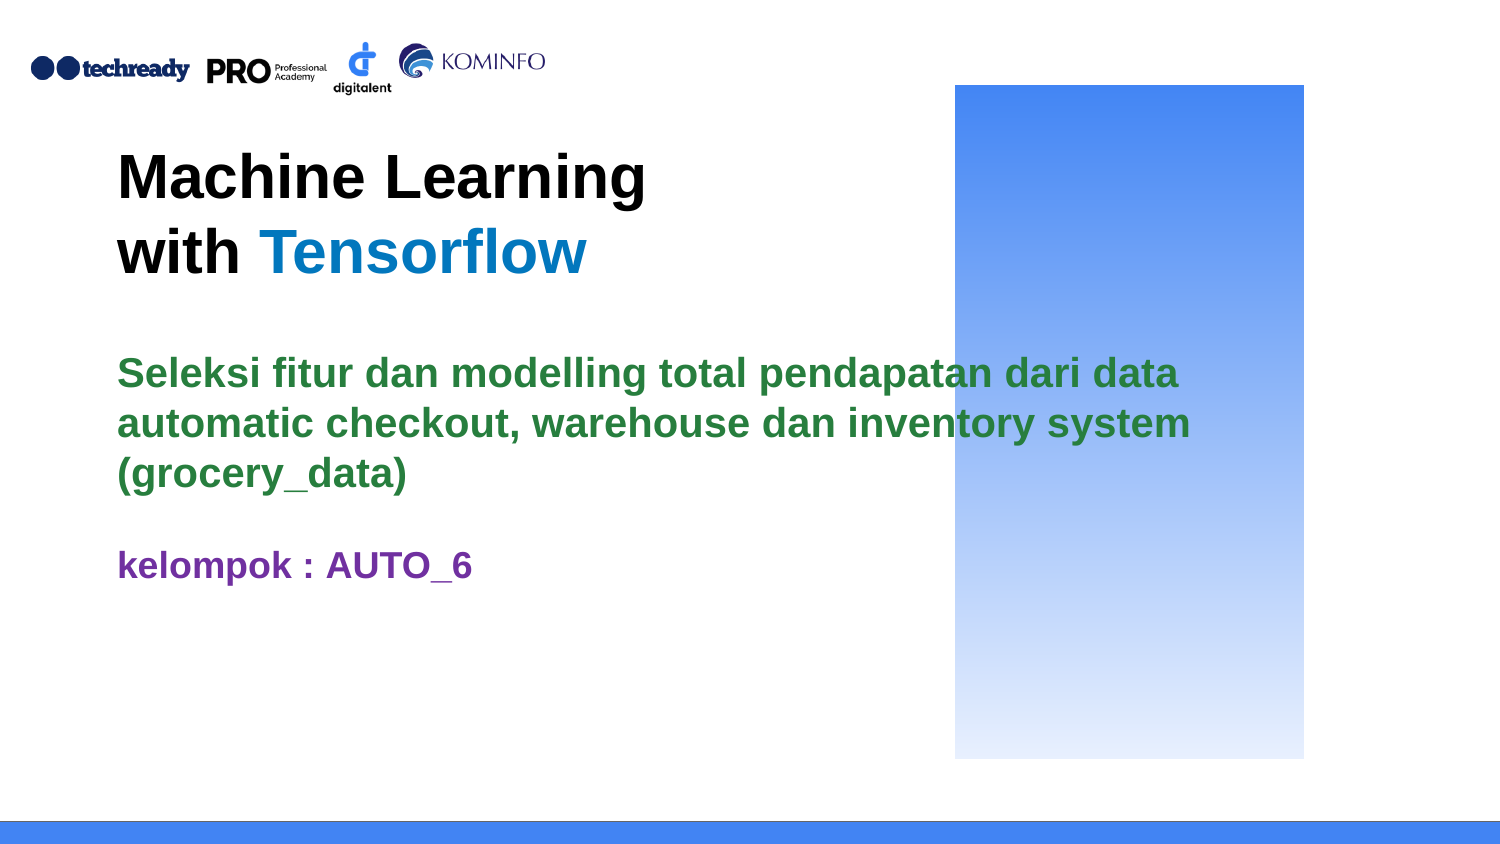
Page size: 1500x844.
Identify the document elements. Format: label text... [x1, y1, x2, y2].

text_box [955, 85, 1304, 759]
title Machine Learning with Tensorflow Seleksi fitur dan modelling total pendapatan dari data automatic checkout, warehouse dan inventory system (grocery_data) kelompok : AUTO_6 [102, 120, 1235, 440]
picture [24, 24, 557, 105]
